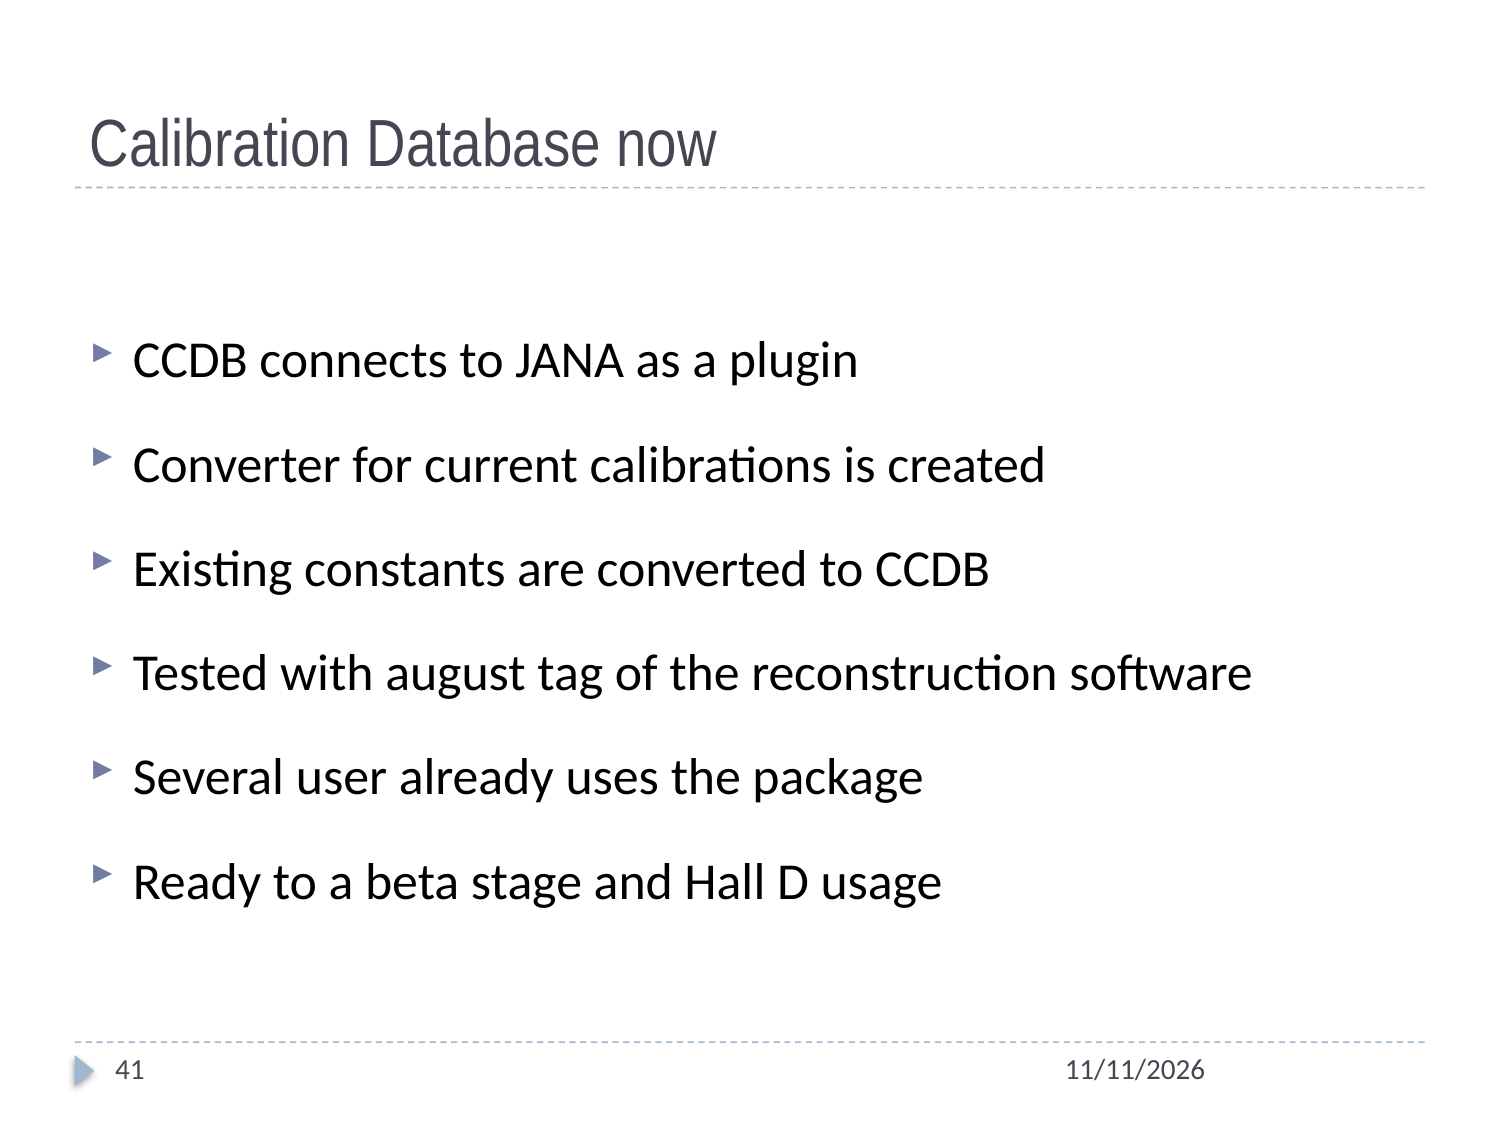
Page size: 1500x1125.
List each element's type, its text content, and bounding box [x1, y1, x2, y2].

title Calibration Database now [75, 24, 1425, 188]
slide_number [1050, 1042, 1426, 1103]
slide_number 41 [100, 1042, 426, 1103]
list CCDB connects to JANA as a plugin Converter for current calibrations is created Existing constants are converted to CCDB Tested with august tag of the reconstruction software Several user already uses the package Ready to a beta stage and Hall D usage [75, 287, 1475, 923]
